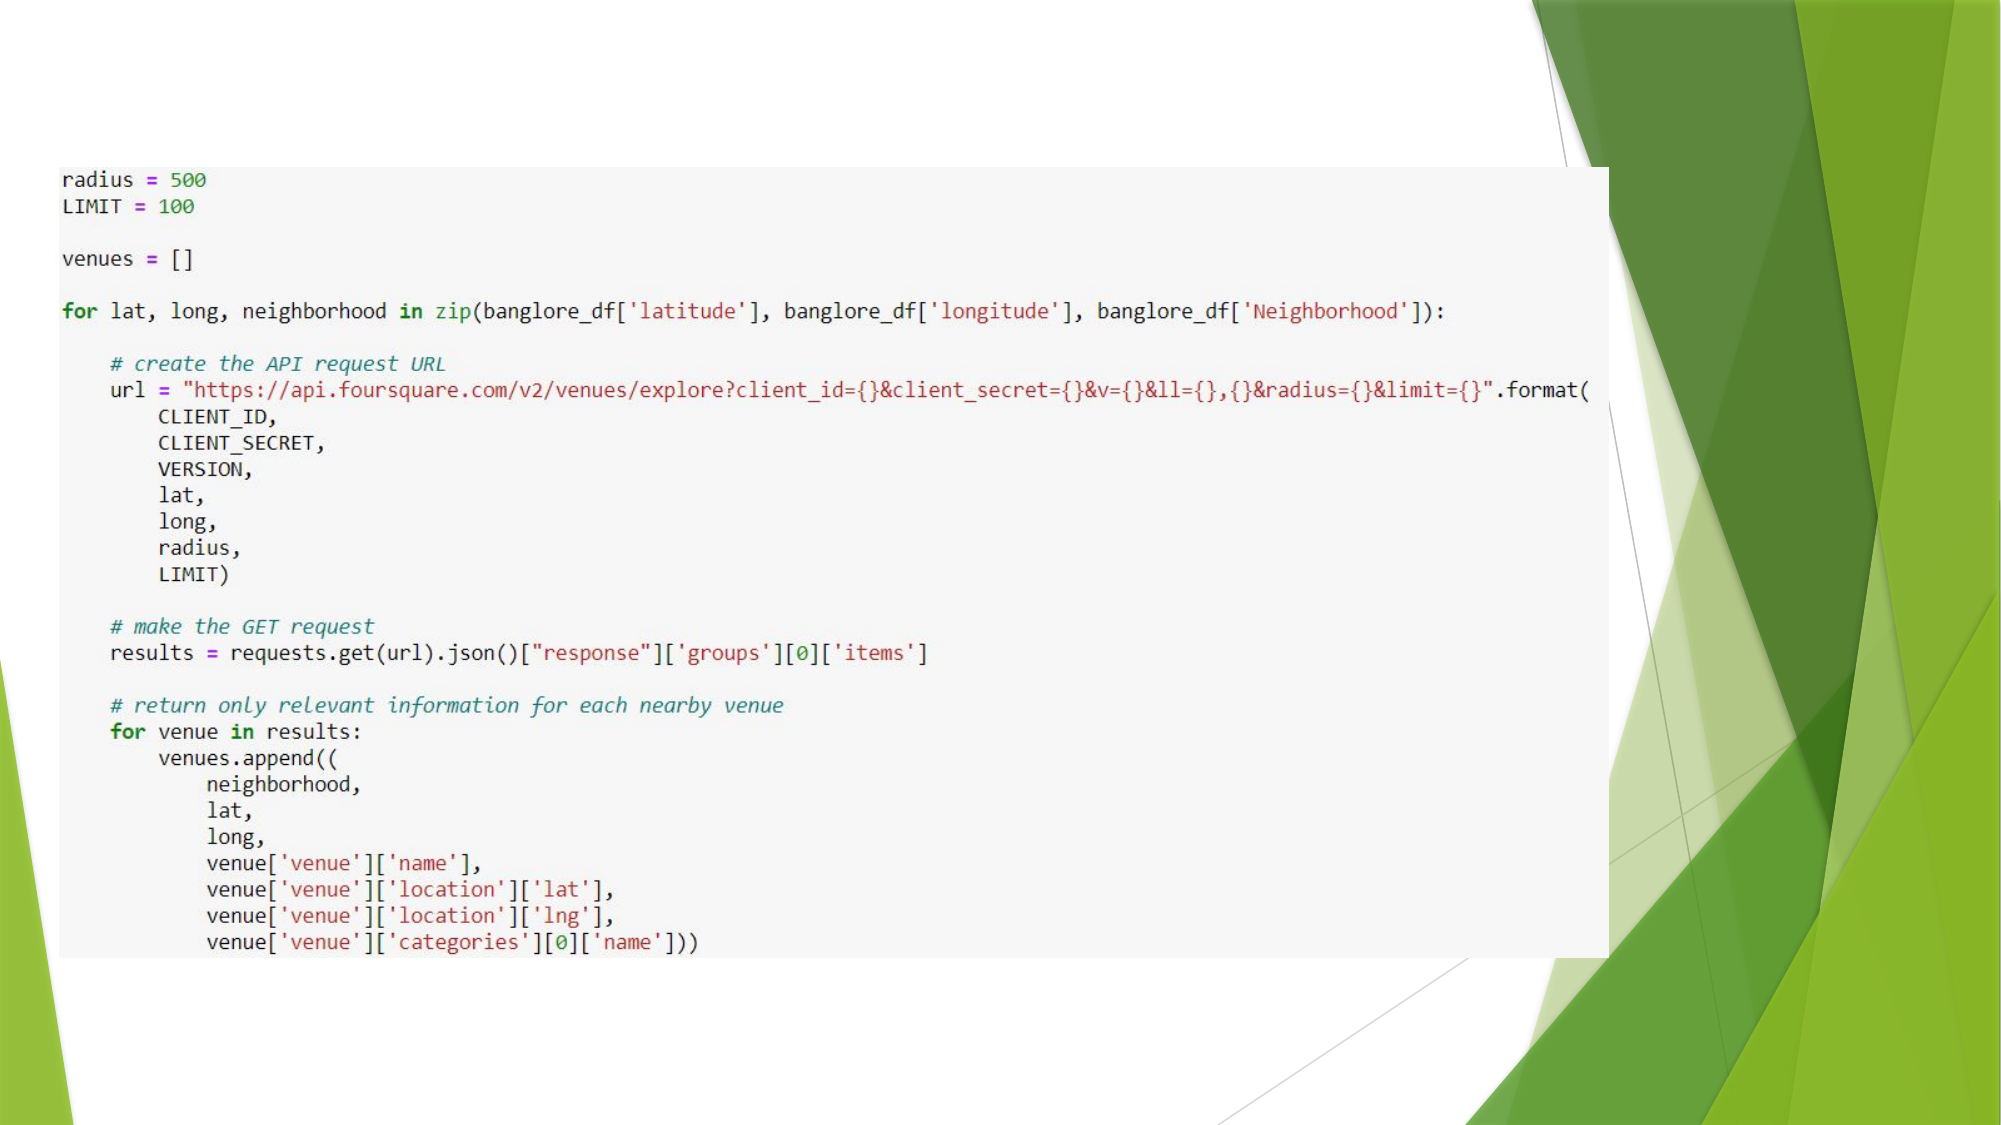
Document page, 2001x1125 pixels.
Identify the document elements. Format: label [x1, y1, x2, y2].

picture [59, 166, 1609, 958]
